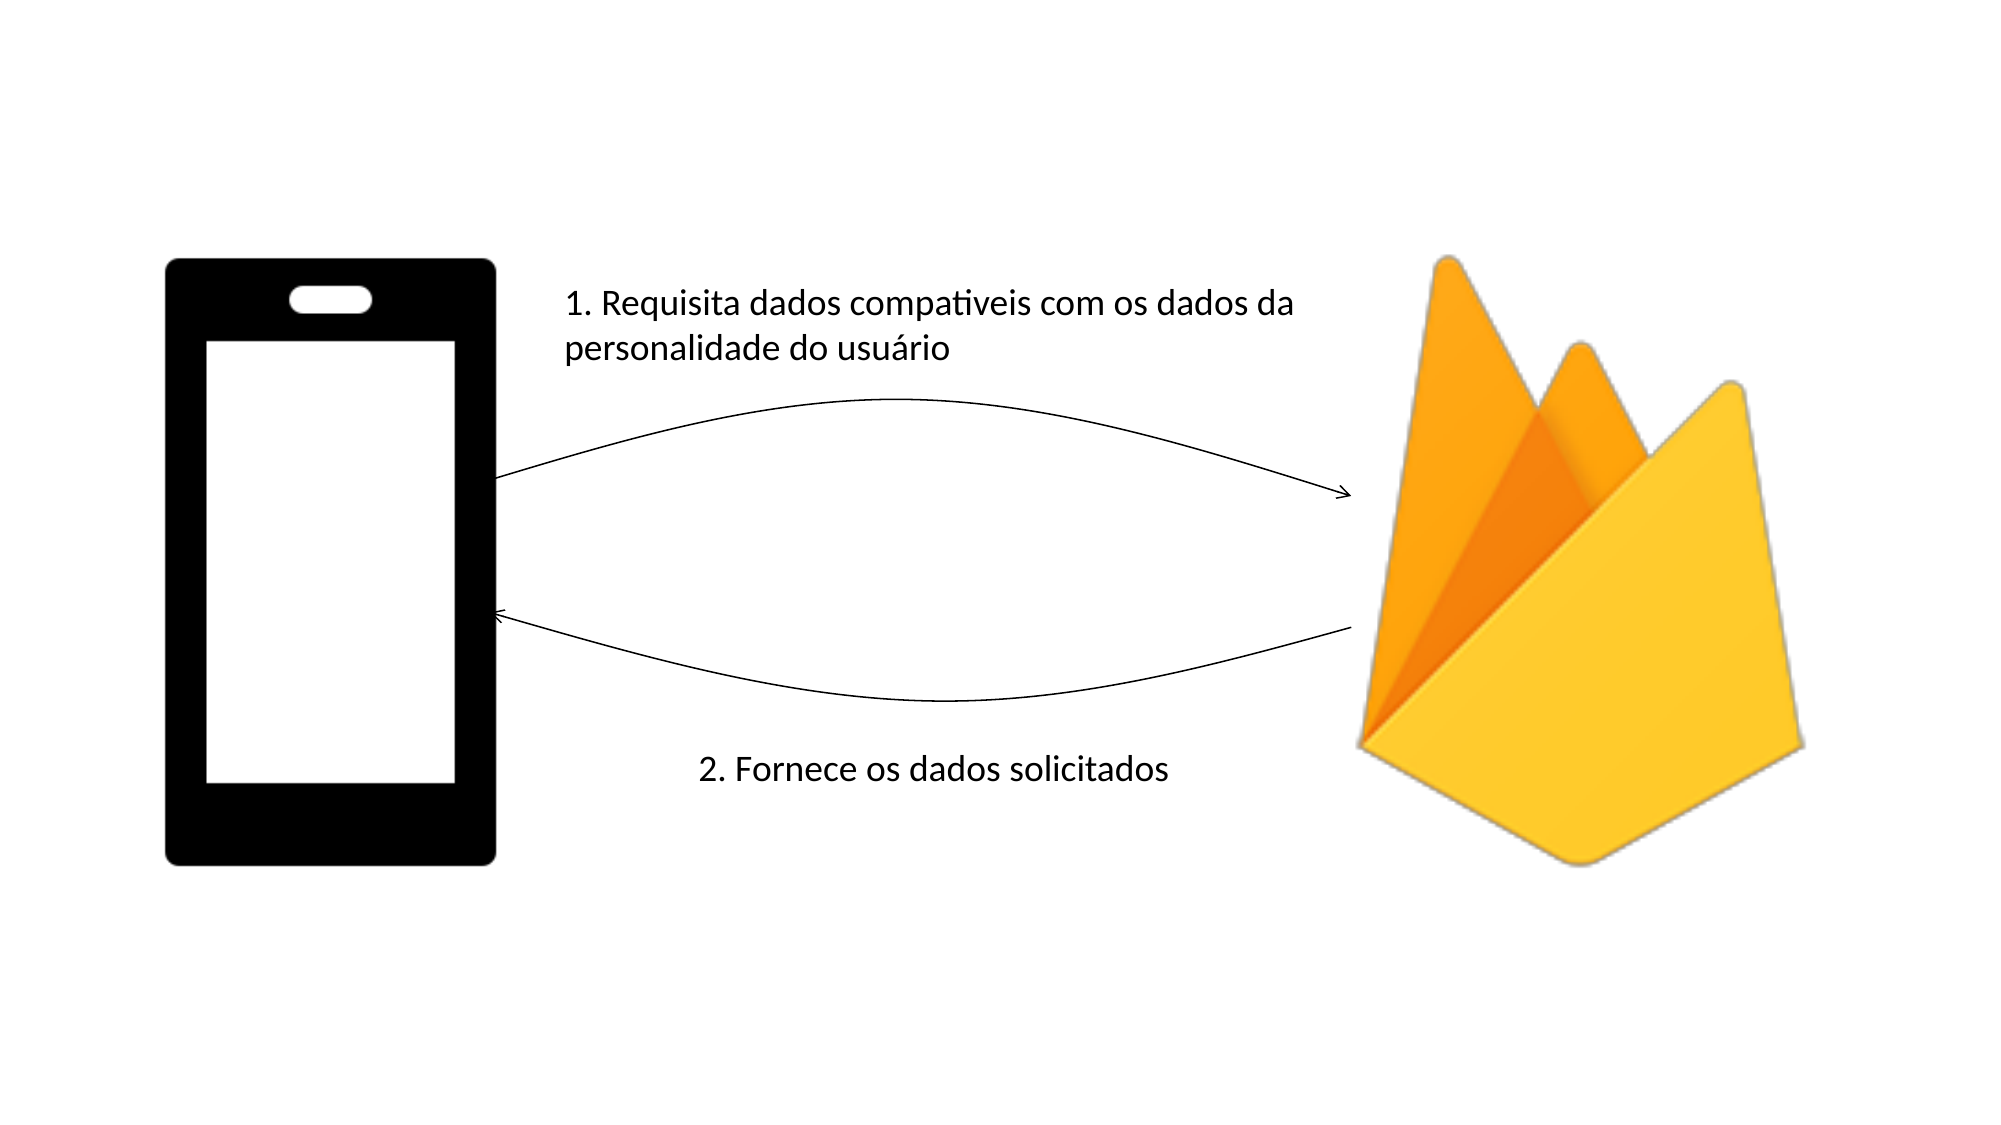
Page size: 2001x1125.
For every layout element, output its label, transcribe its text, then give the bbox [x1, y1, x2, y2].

text_box [662, 615, 1250, 702]
text_box 2. Fornece os dados solicitados [683, 736, 1250, 797]
picture [1250, 231, 1913, 894]
text_box [662, 399, 1250, 495]
picture [0, 231, 662, 894]
text_box 1. Requisita dados compativeis com os dados da personalidade do usuário [662, 270, 1250, 376]
